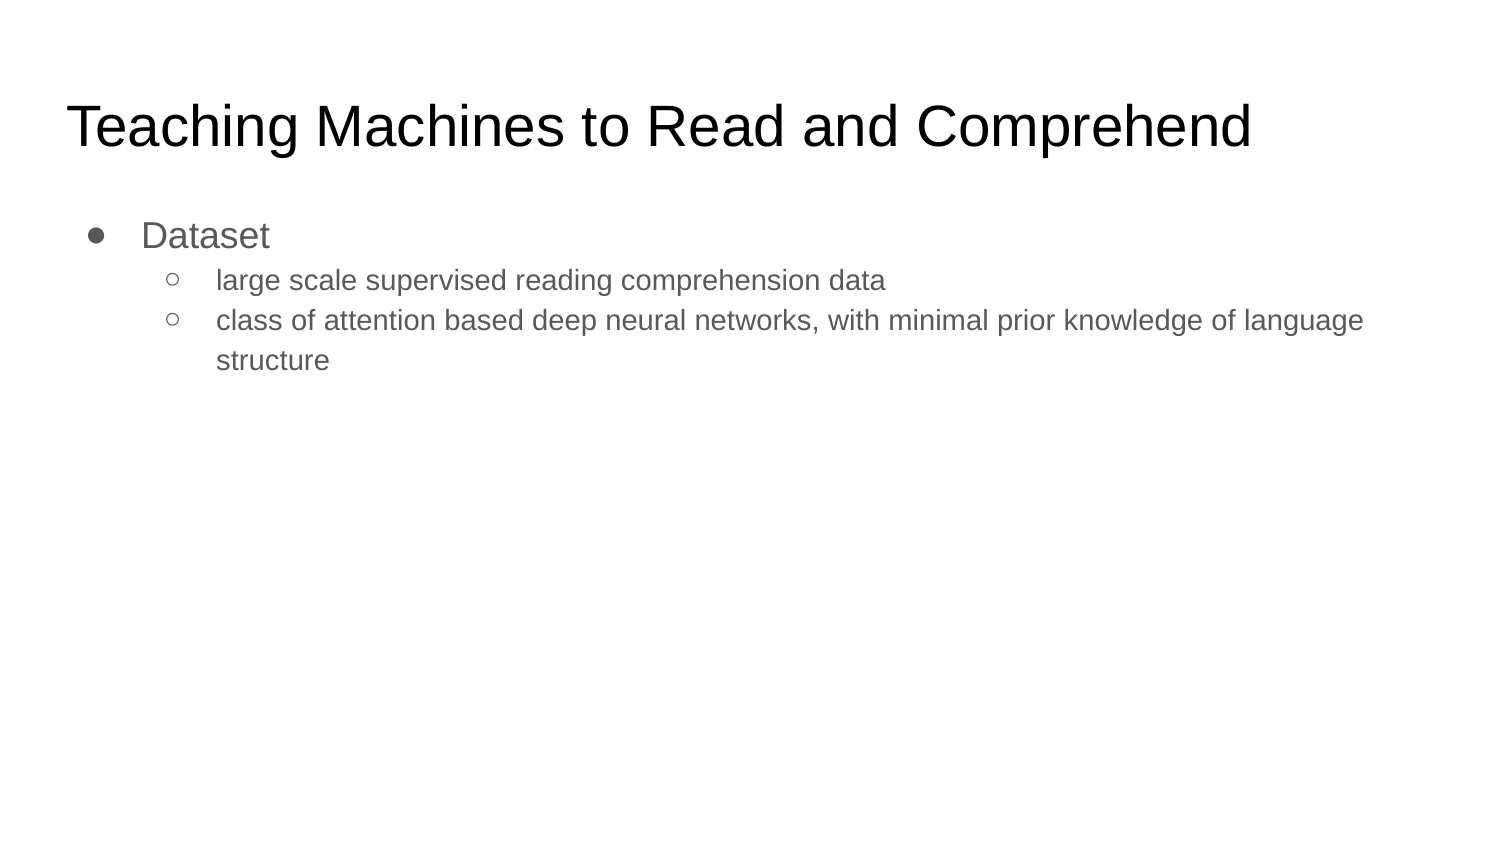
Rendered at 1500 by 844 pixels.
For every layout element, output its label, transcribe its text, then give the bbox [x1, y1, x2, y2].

list Dataset large scale supervised reading comprehension data class of attention based deep neural networks, with minimal prior knowledge of language structure [51, 189, 1449, 750]
title Teaching Machines to Read and Comprehend [51, 72, 1449, 167]
